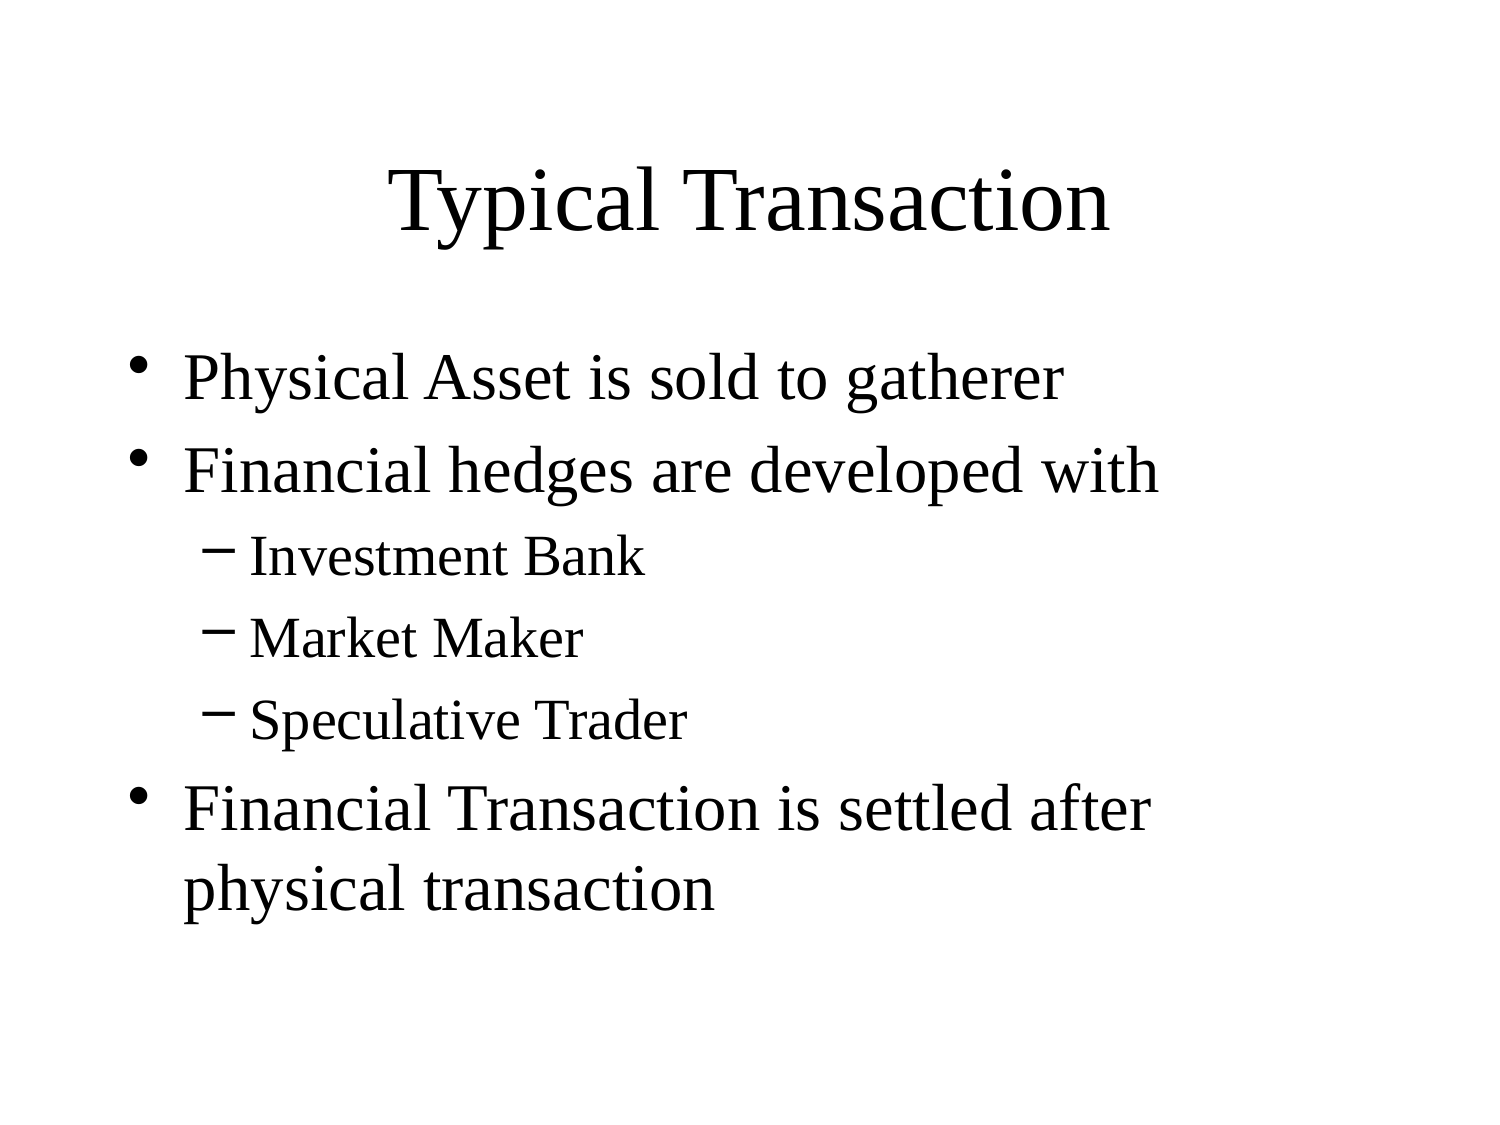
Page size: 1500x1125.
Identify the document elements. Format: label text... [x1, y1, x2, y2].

list Physical Asset is sold to gatherer Financial hedges are developed with Investment Bank Market Maker Speculative Trader Financial Transaction is settled after physical transaction [112, 324, 1388, 1000]
title Typical Transaction [112, 99, 1388, 288]
